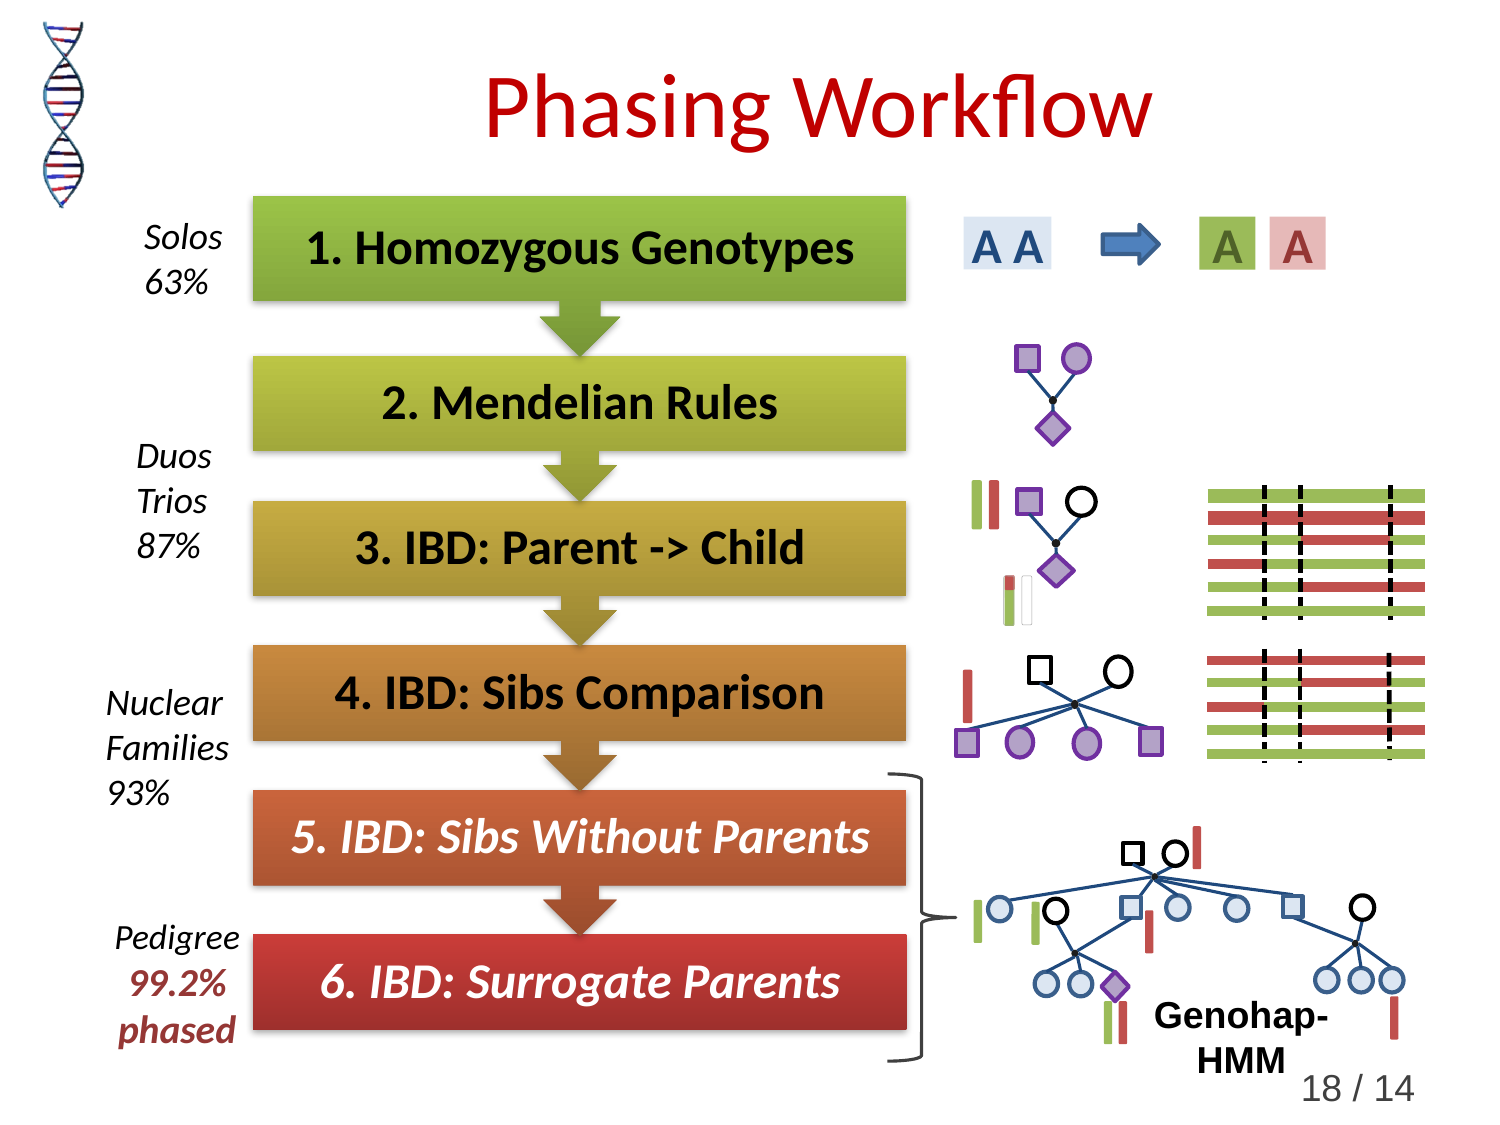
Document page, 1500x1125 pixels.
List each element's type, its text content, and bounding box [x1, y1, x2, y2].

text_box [1206, 484, 1426, 620]
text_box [1016, 343, 1091, 445]
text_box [1206, 648, 1425, 763]
text_box Pedigree 99.2% phased [59, 906, 296, 1060]
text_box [973, 826, 1404, 1045]
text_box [971, 479, 1096, 627]
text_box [955, 656, 1162, 760]
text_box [252, 195, 907, 1031]
text_box Solos 63% [129, 205, 247, 310]
text_box [887, 774, 957, 1062]
picture [25, 0, 127, 232]
text_box Nuclear Families 93% [90, 670, 247, 821]
title Phasing Workflow [144, 7, 1495, 195]
text_box Genohap-HMM [1103, 1054, 1380, 1089]
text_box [963, 216, 1326, 270]
text_box Duos Trios 87% [121, 423, 237, 574]
